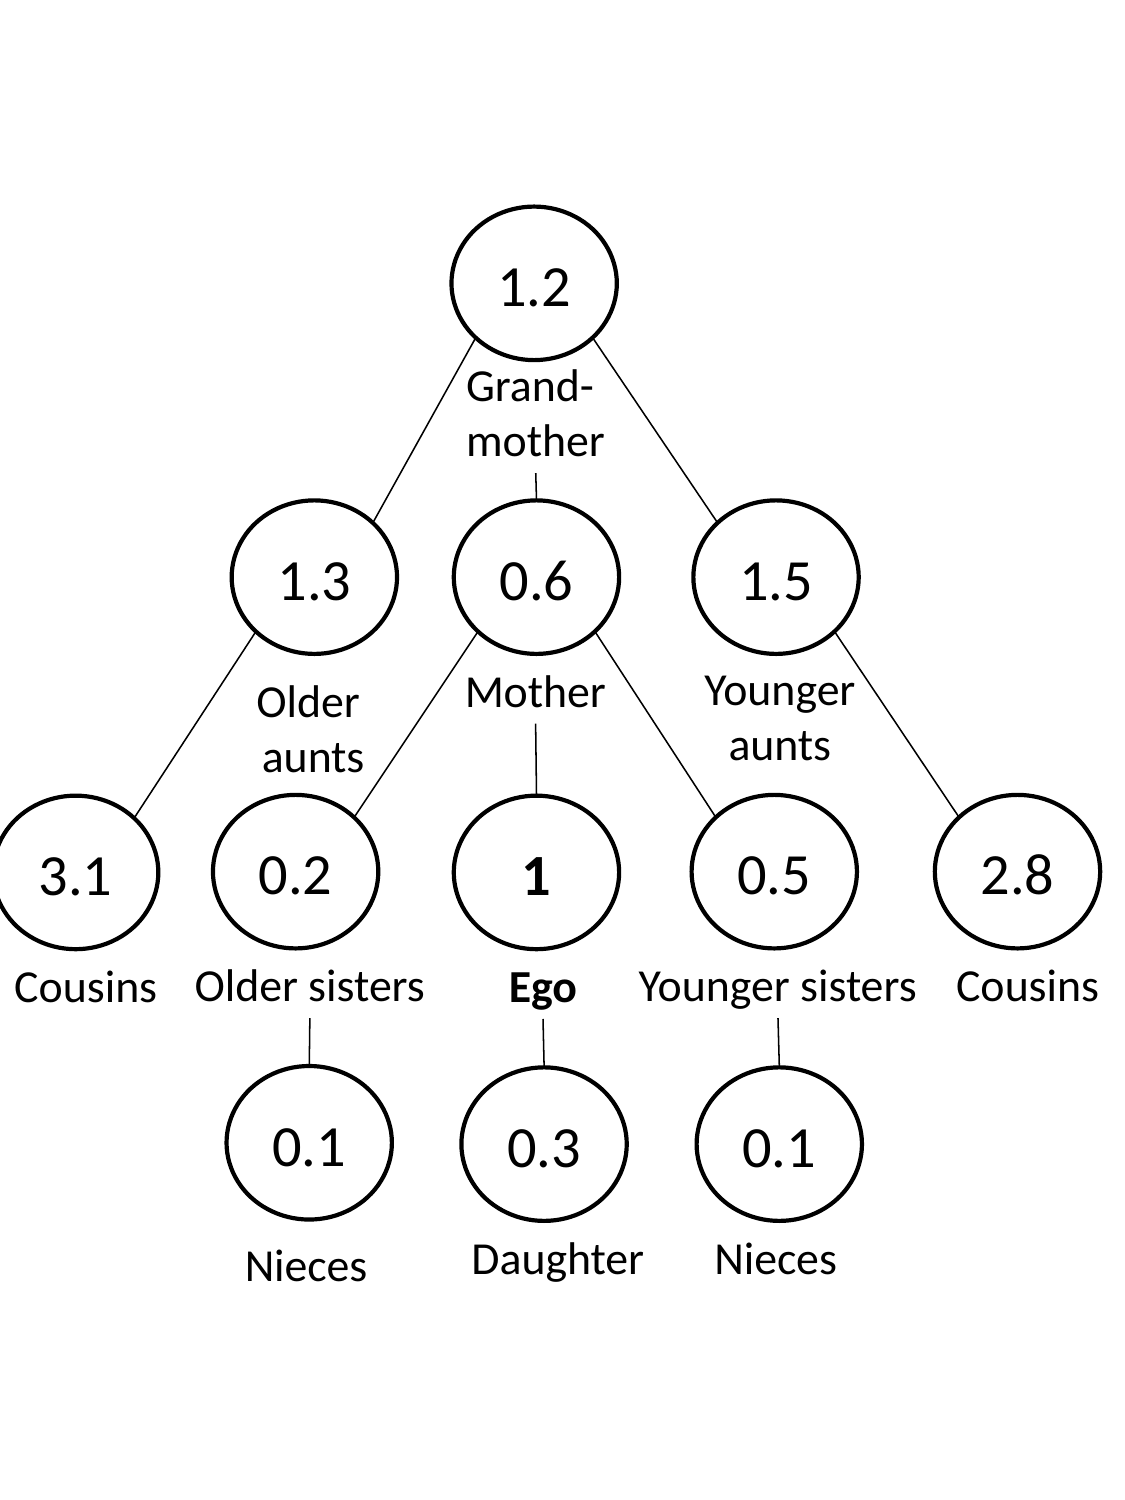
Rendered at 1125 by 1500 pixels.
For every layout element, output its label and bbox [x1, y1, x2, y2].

text_box [0, 206, 1116, 1300]
